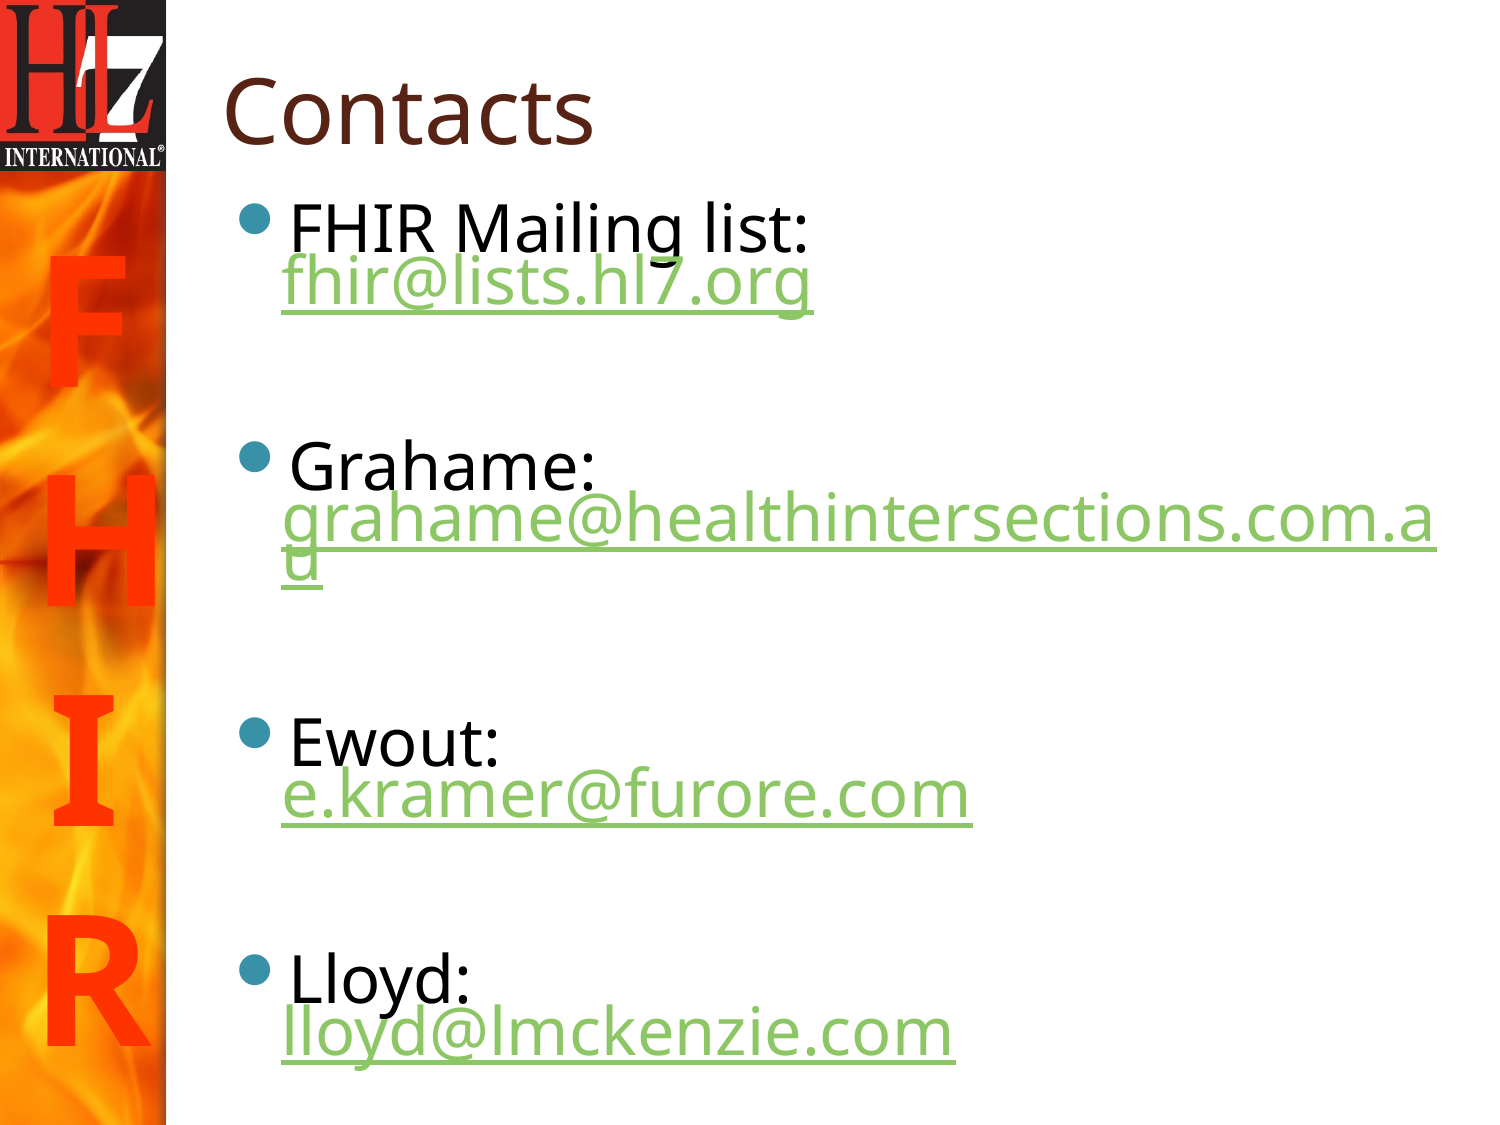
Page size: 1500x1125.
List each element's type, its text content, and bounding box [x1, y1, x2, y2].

title Contacts [206, 30, 1466, 185]
list FHIR Mailing list: fhir@lists.hl7.org Grahame: grahame@healthintersections.com.au Ewout: e.kramer@furore.com Lloyd: lloyd@lmckenzie.com [206, 196, 1466, 1059]
picture [0, 0, 166, 1125]
